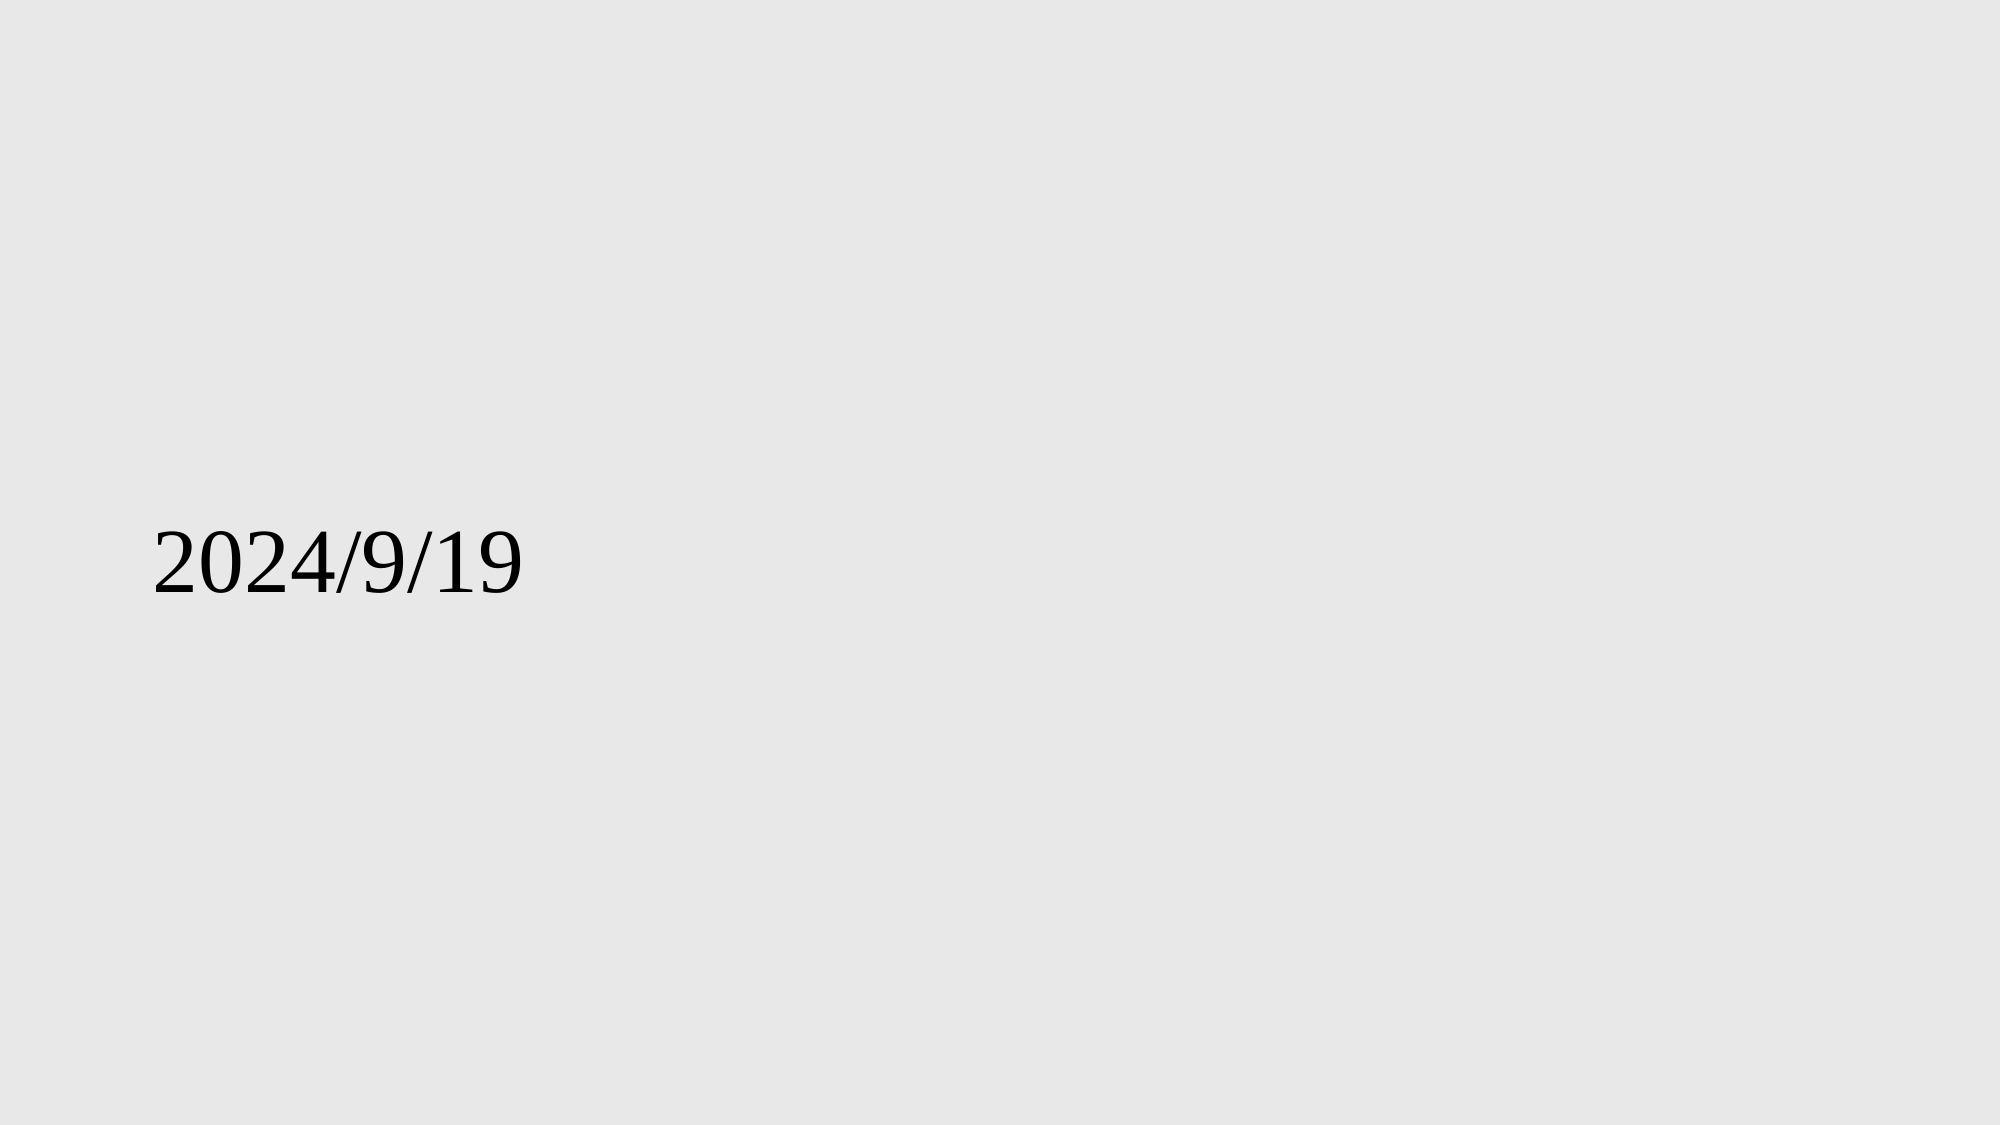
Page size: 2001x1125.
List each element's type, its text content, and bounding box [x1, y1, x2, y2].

title 2024/9/19 [137, 453, 1863, 672]
